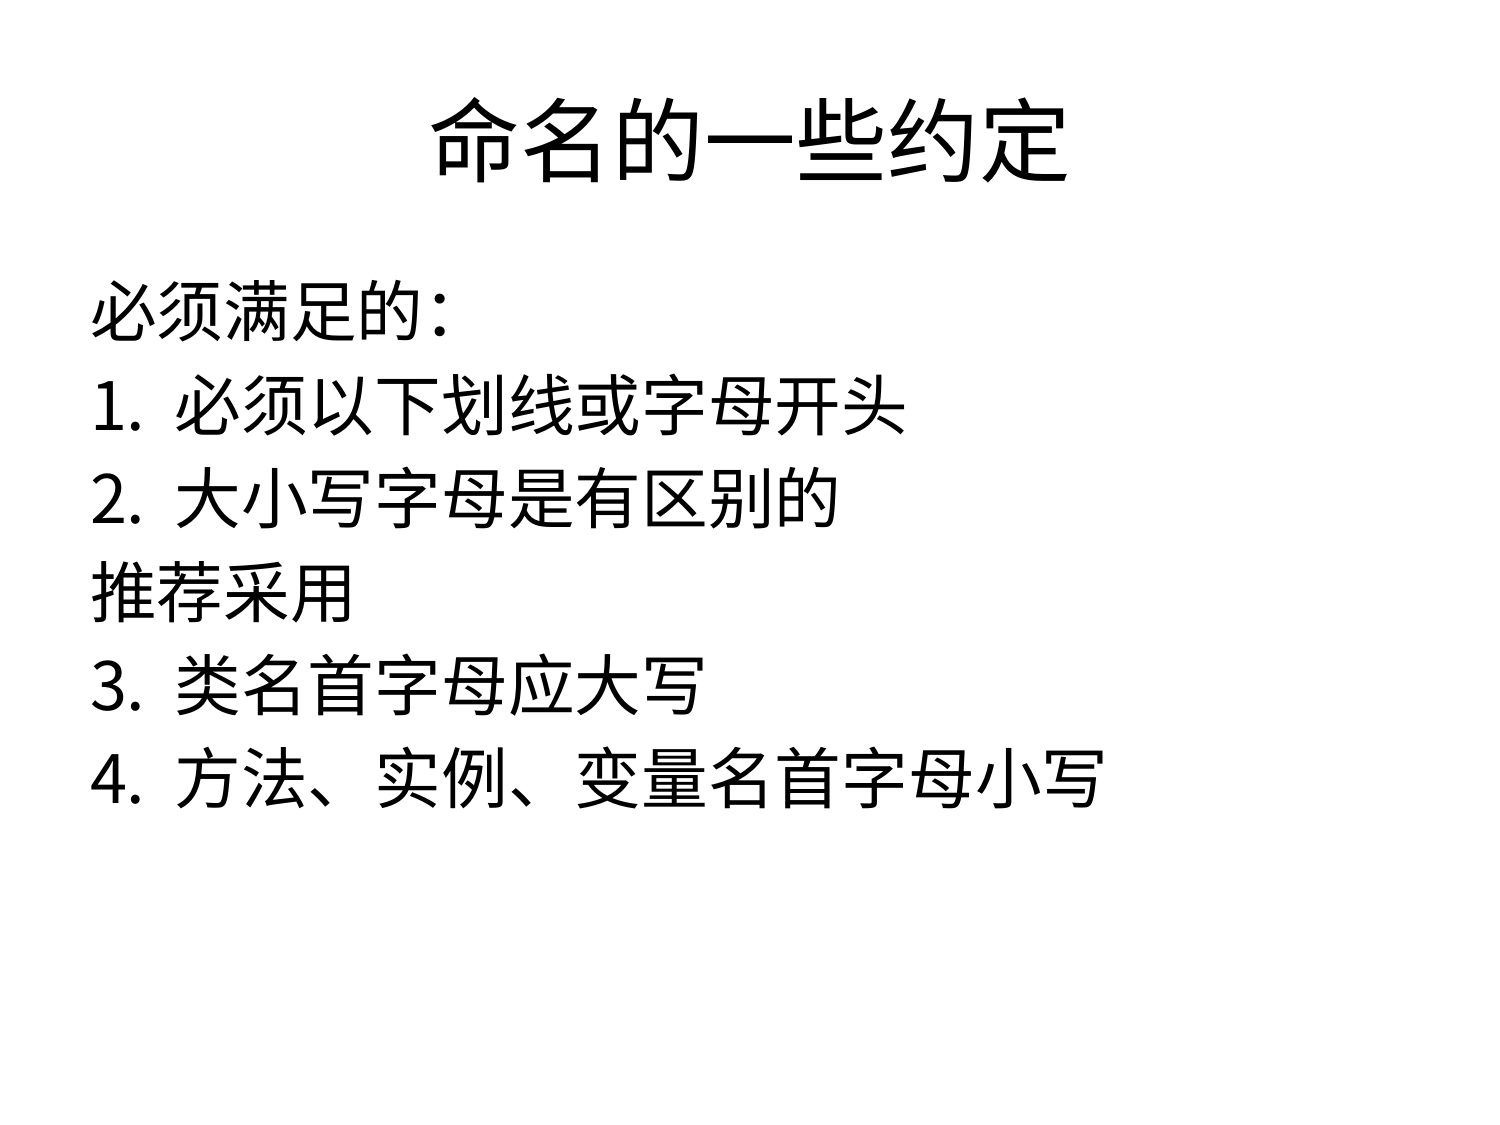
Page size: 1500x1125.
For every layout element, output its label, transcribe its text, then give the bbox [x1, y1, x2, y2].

list 必须满足的： 必须以下划线或字母开头 大小写字母是有区别的 推荐采用 类名首字母应大写 方法、实例、变量名首字母小写 [75, 262, 1425, 1005]
title 命名的一些约定 [75, 45, 1425, 233]
